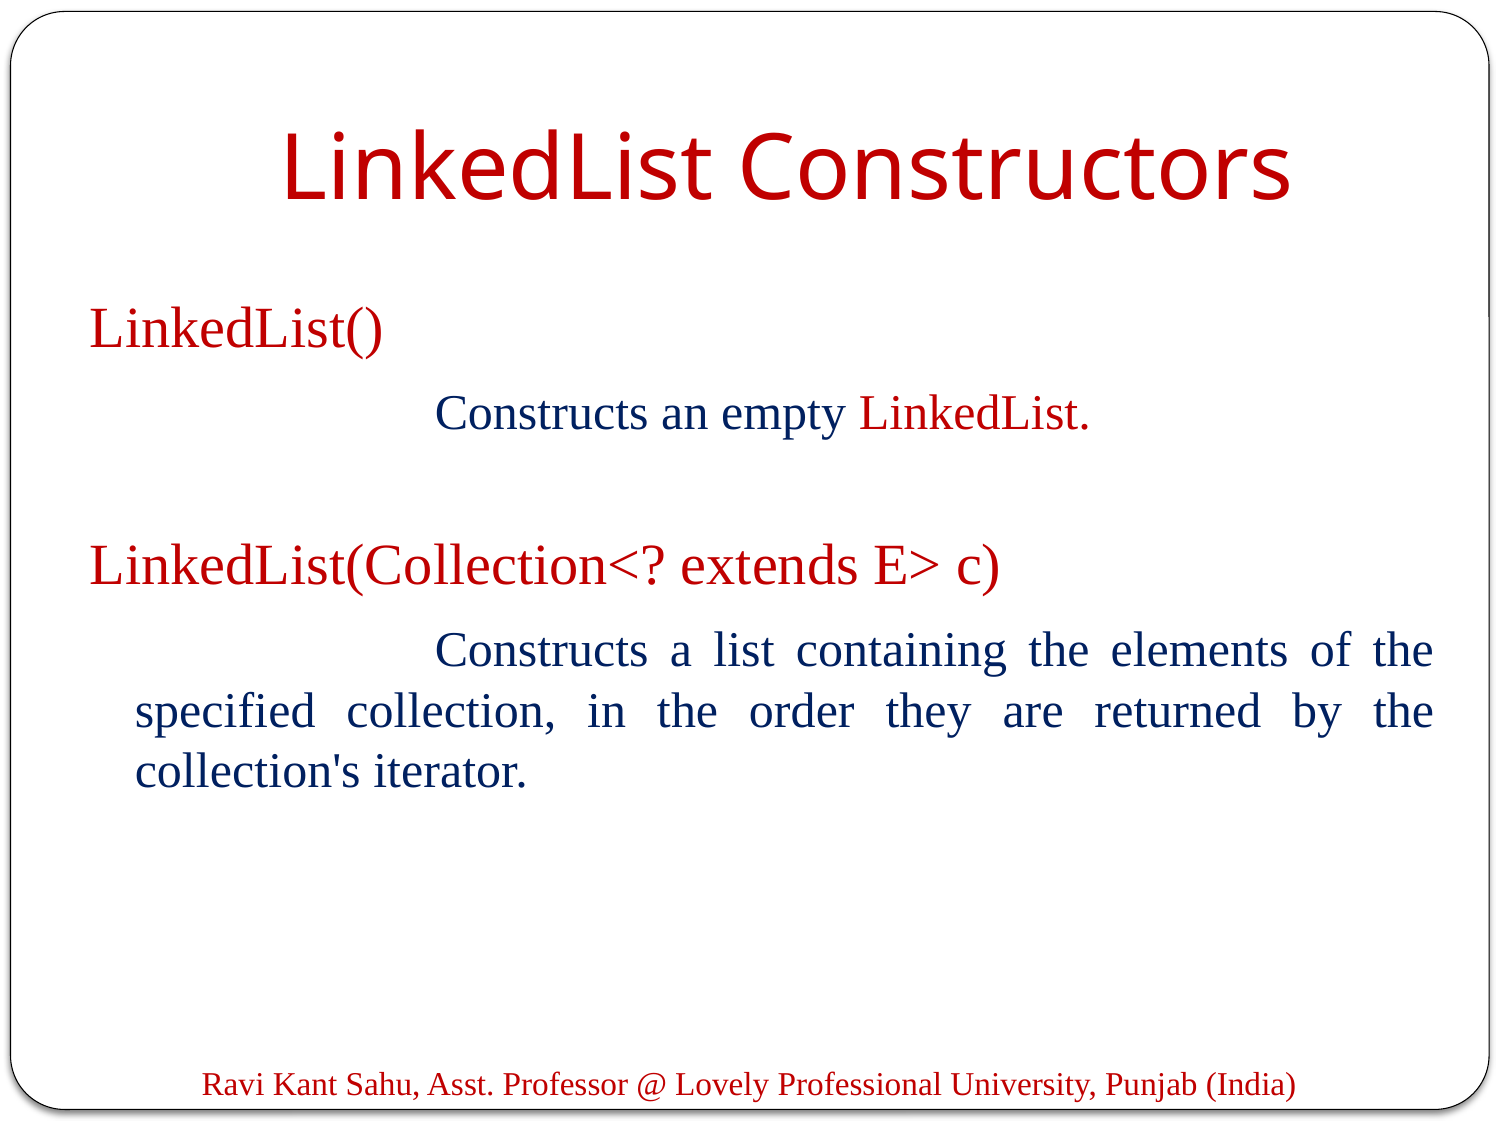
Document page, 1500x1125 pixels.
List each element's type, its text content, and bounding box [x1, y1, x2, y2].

text_box Ravi Kant Sahu, Asst. Professor @ Lovely Professional University, Punjab (India) [127, 1052, 1373, 1113]
title LinkedList Constructors [150, 45, 1425, 200]
list LinkedList() Constructs an empty LinkedList. LinkedList(Collection<? extends E> c) Constructs a list containing the elements of the specified collection, in the order they are returned by the collection's iterator. [75, 200, 1450, 1010]
